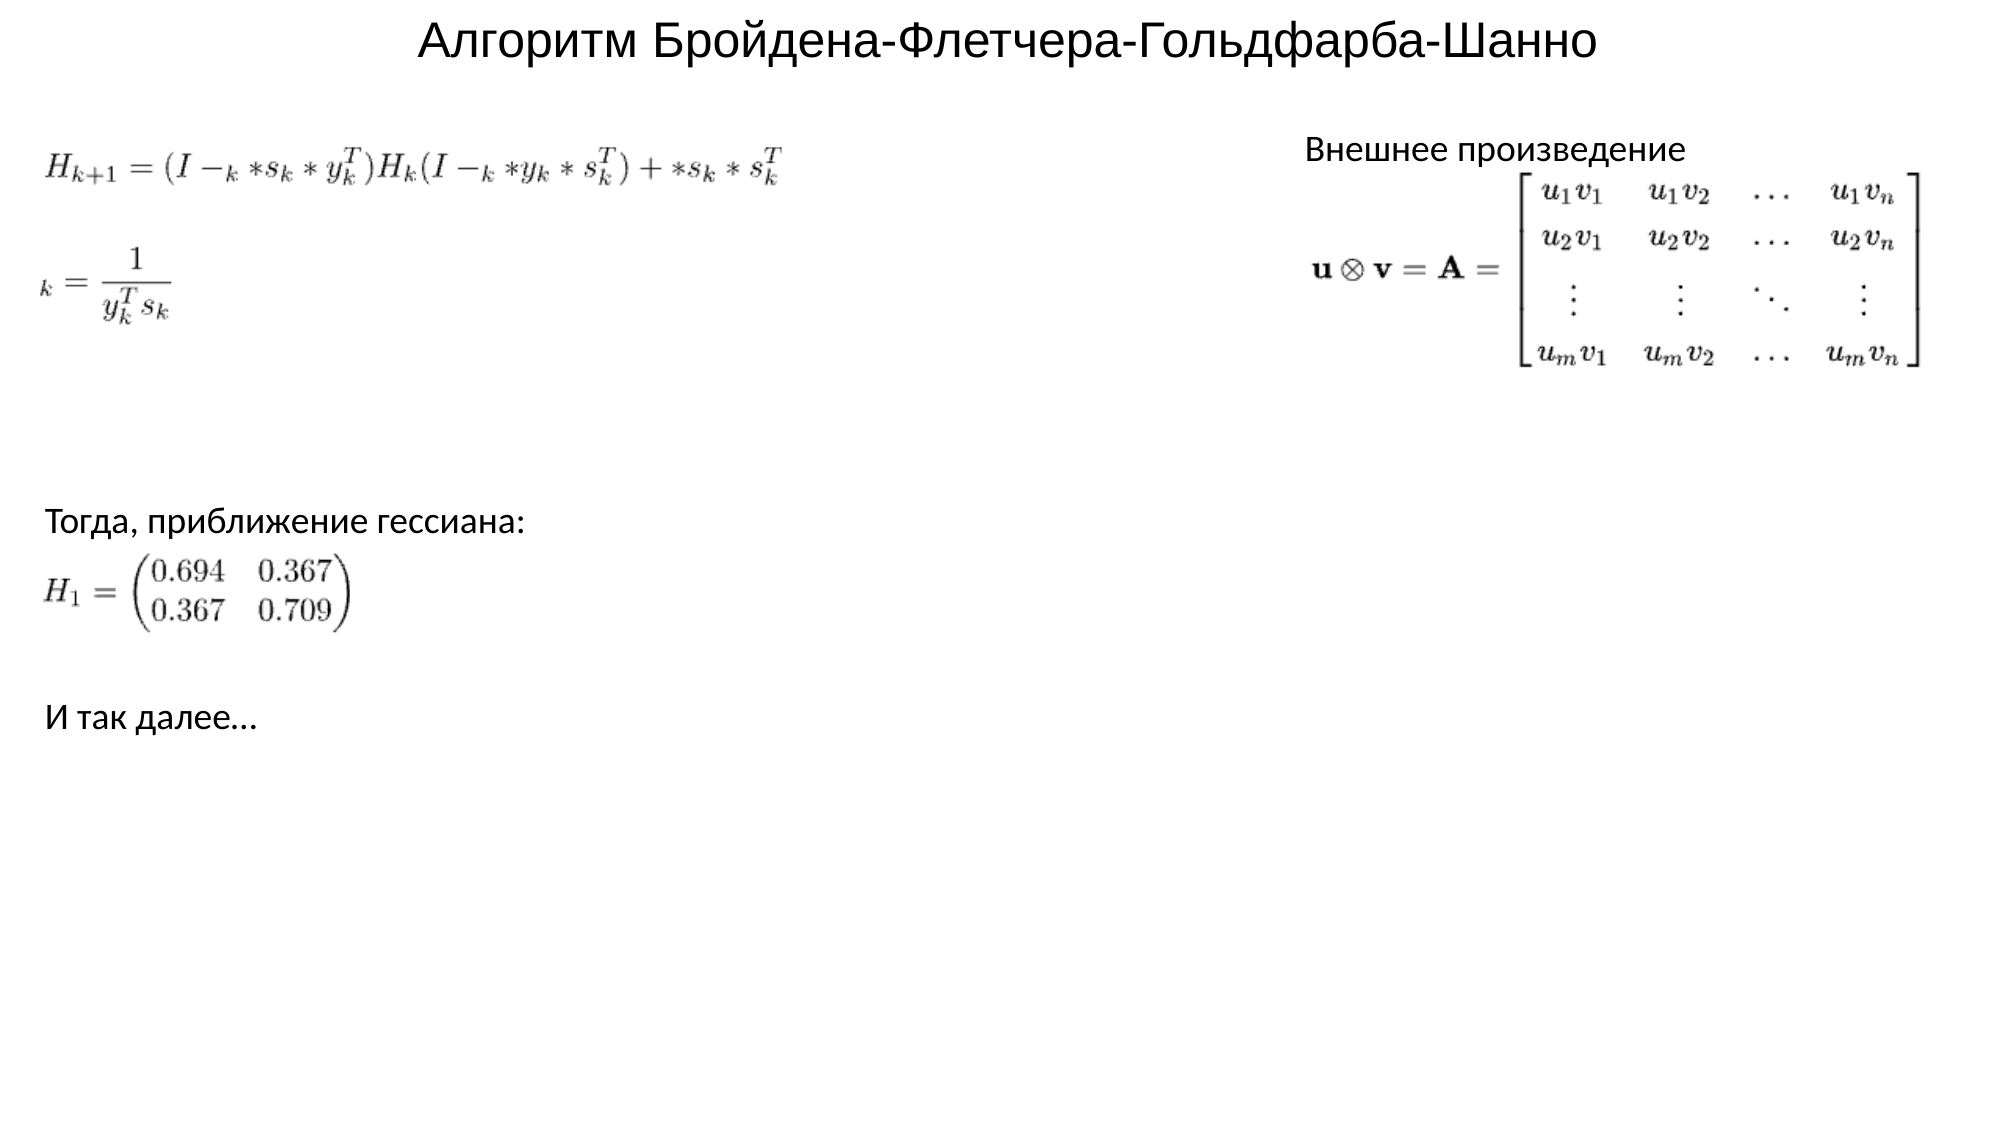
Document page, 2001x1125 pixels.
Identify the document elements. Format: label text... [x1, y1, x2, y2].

text_box Алгоритм Бройдена-Флетчера-Гольдфарба-Шанно [345, 0, 1671, 75]
picture [17, 116, 796, 345]
text_box Внешнее произведение [1290, 116, 1940, 177]
text_box И так далее… [30, 684, 663, 744]
picture [17, 538, 372, 656]
picture [1299, 162, 1933, 386]
text_box Тогда, приближение гессиана: [30, 488, 913, 549]
